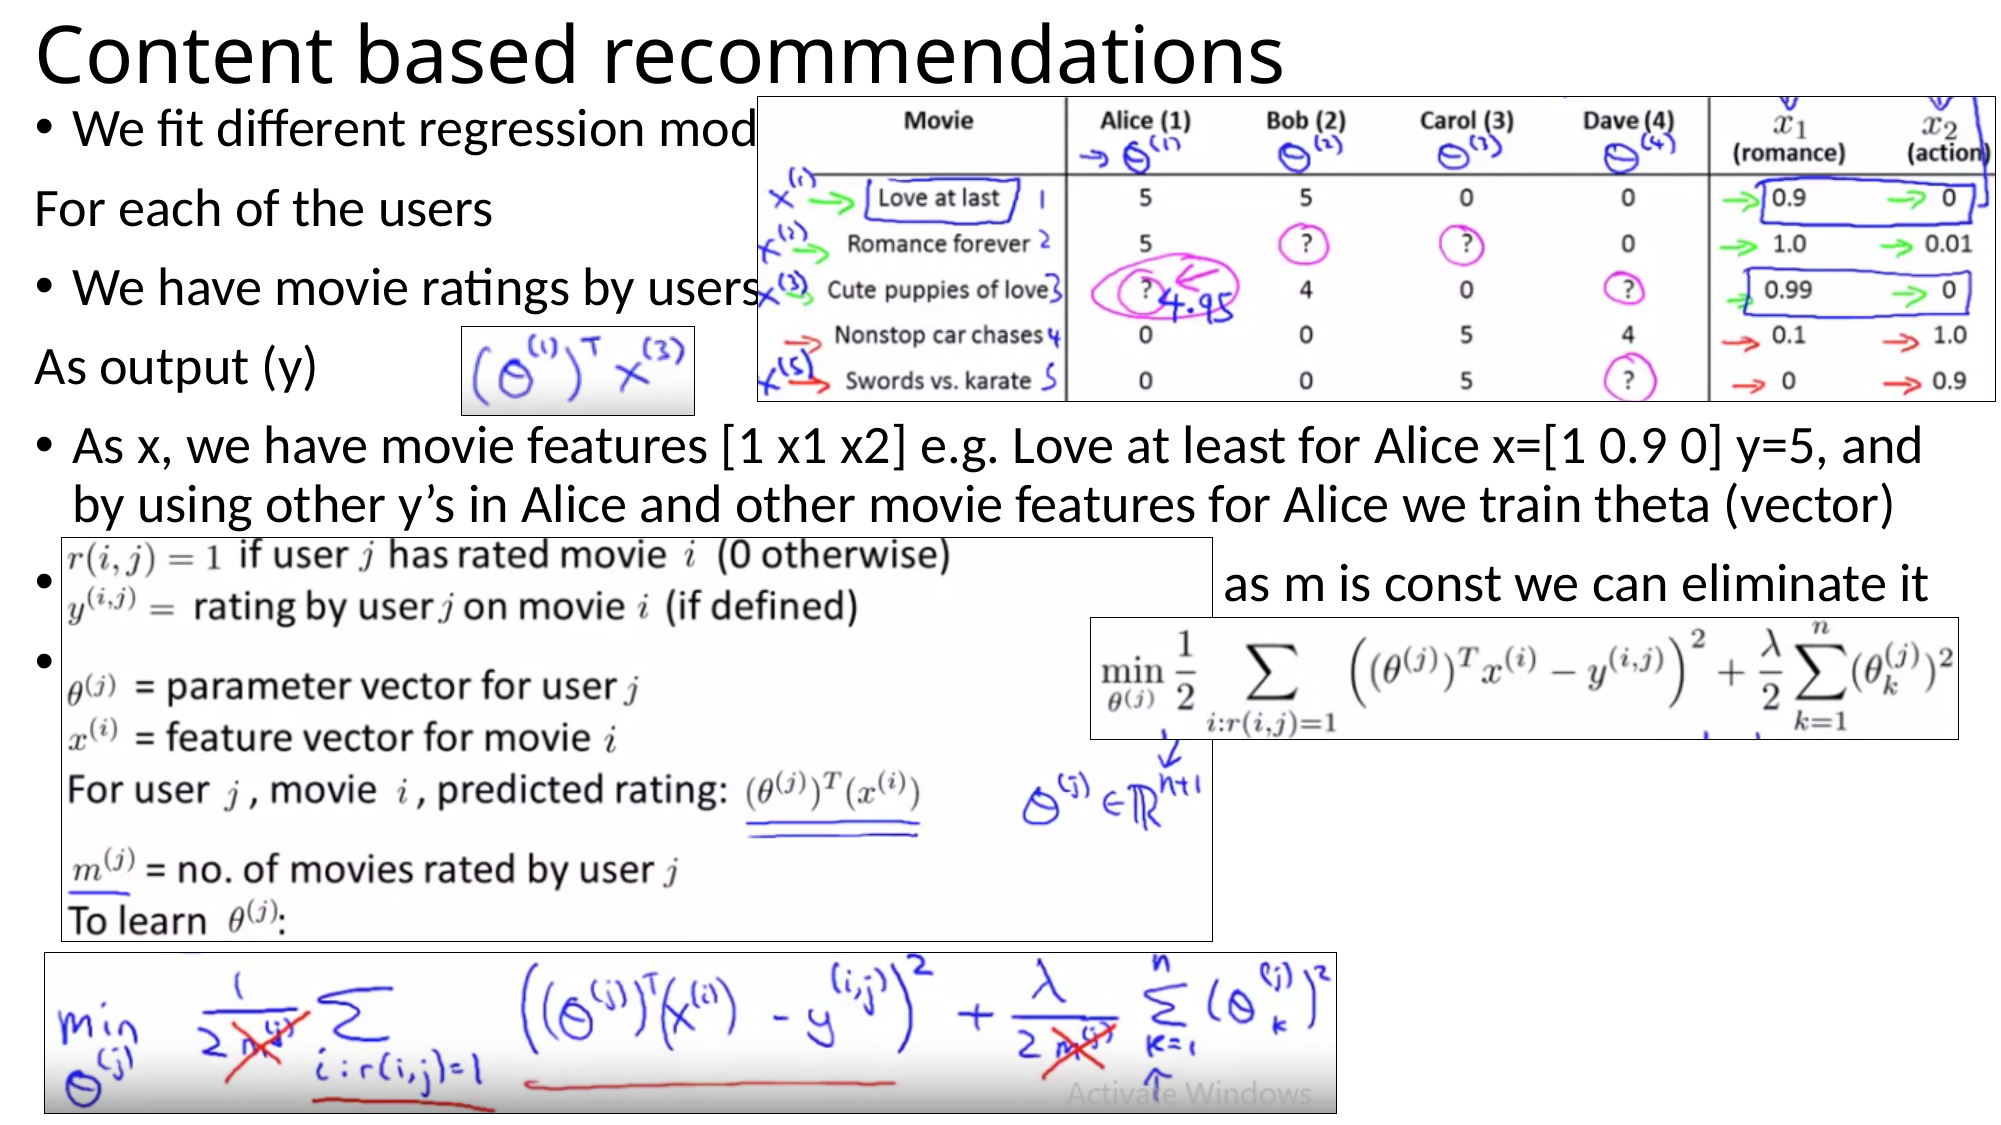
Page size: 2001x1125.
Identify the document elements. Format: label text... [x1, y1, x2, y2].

picture [61, 537, 1959, 942]
title Content based recommendations [19, 6, 1971, 96]
picture [757, 96, 1996, 402]
list We fit different regression mod For each of the users We have movie ratings by users As output (y) As x, we have movie features [1 x1 x2] e.g. Love at least for Alice x=[1 0.9 0] y=5, and by using other y’s in Alice and other movie features for Alice we train theta (vector) as m is const we can eliminate it [19, 92, 1969, 1097]
picture [461, 326, 695, 416]
picture [44, 952, 1337, 1114]
